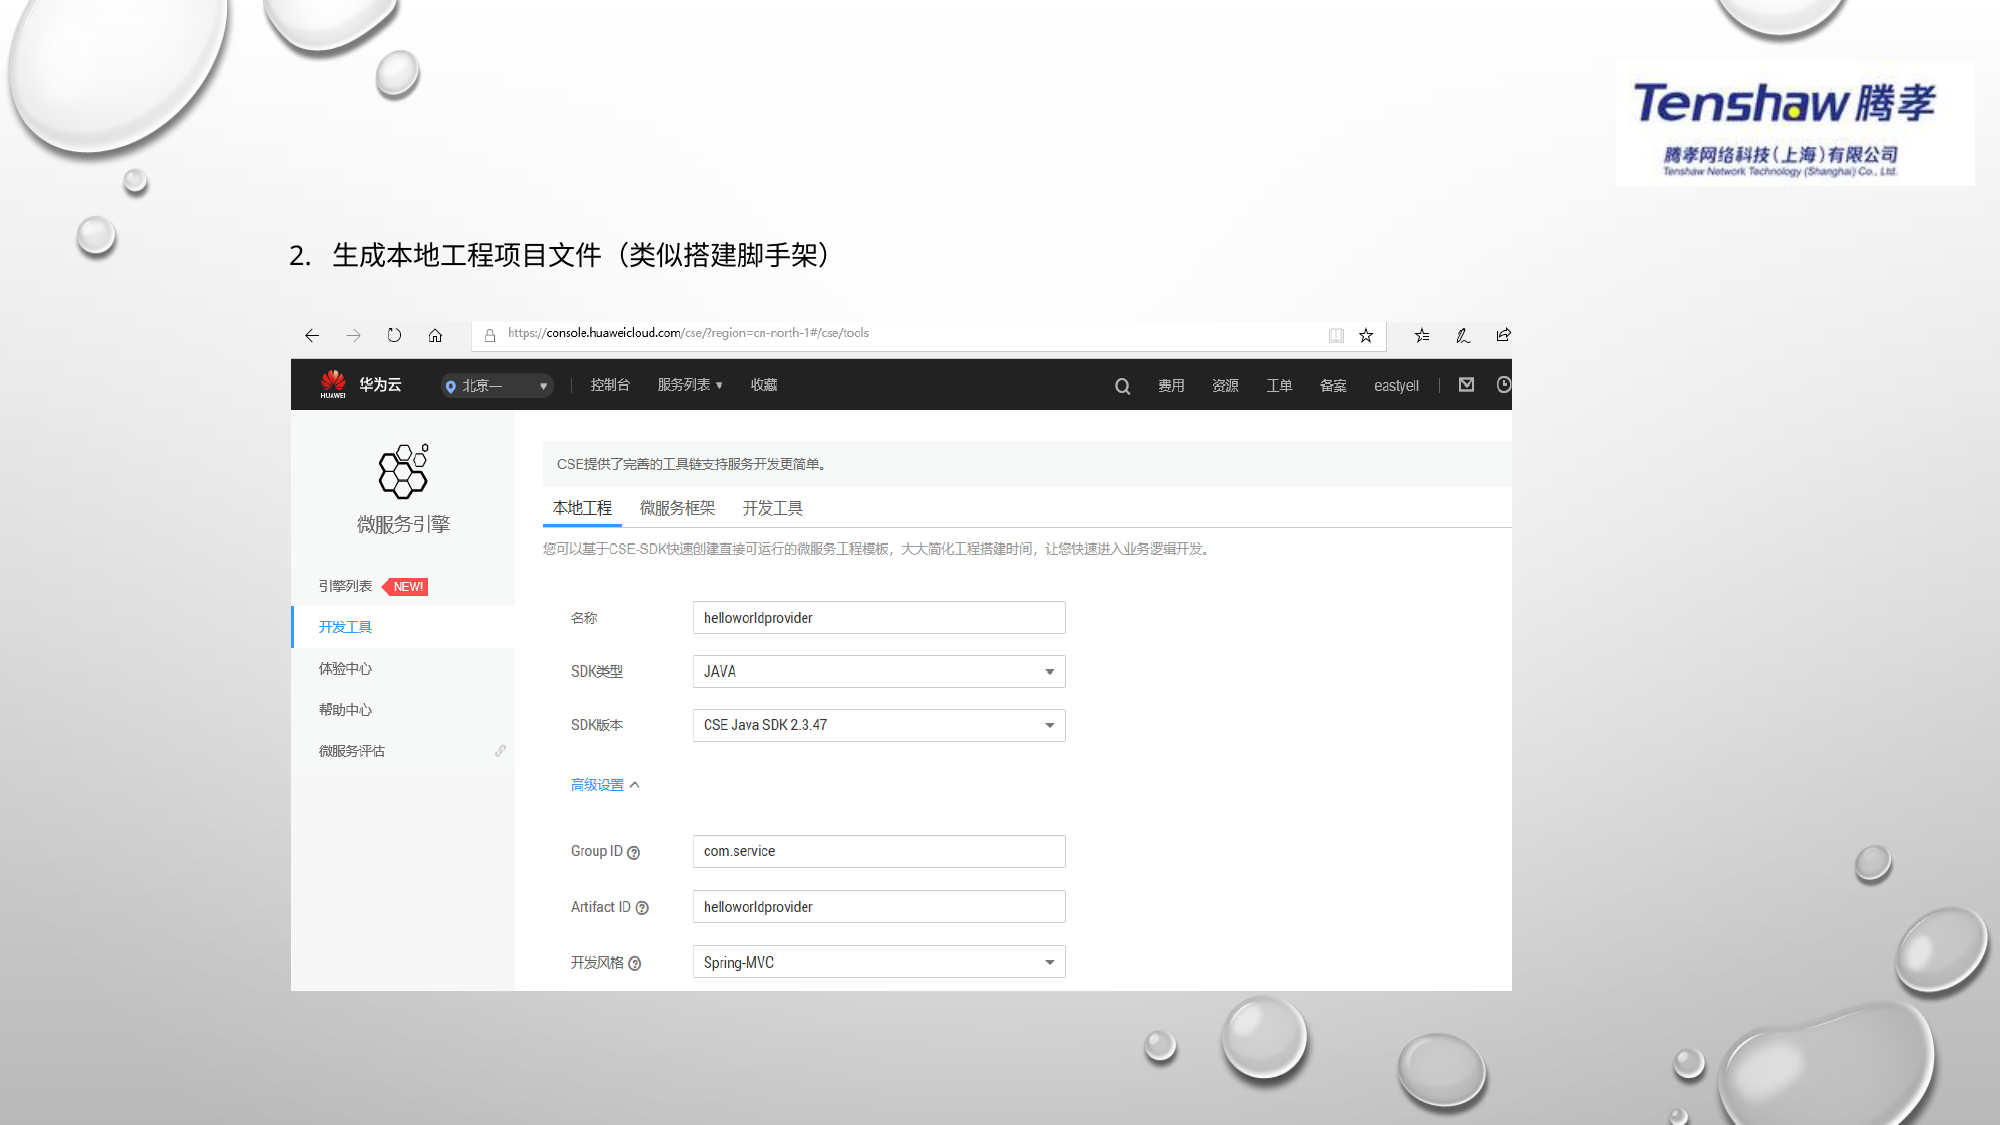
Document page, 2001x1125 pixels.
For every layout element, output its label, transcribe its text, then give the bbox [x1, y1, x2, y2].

title 2. 生成本地工程项目文件（类似搭建脚手架） [274, 185, 1521, 328]
picture [0, 0, 2000, 1125]
